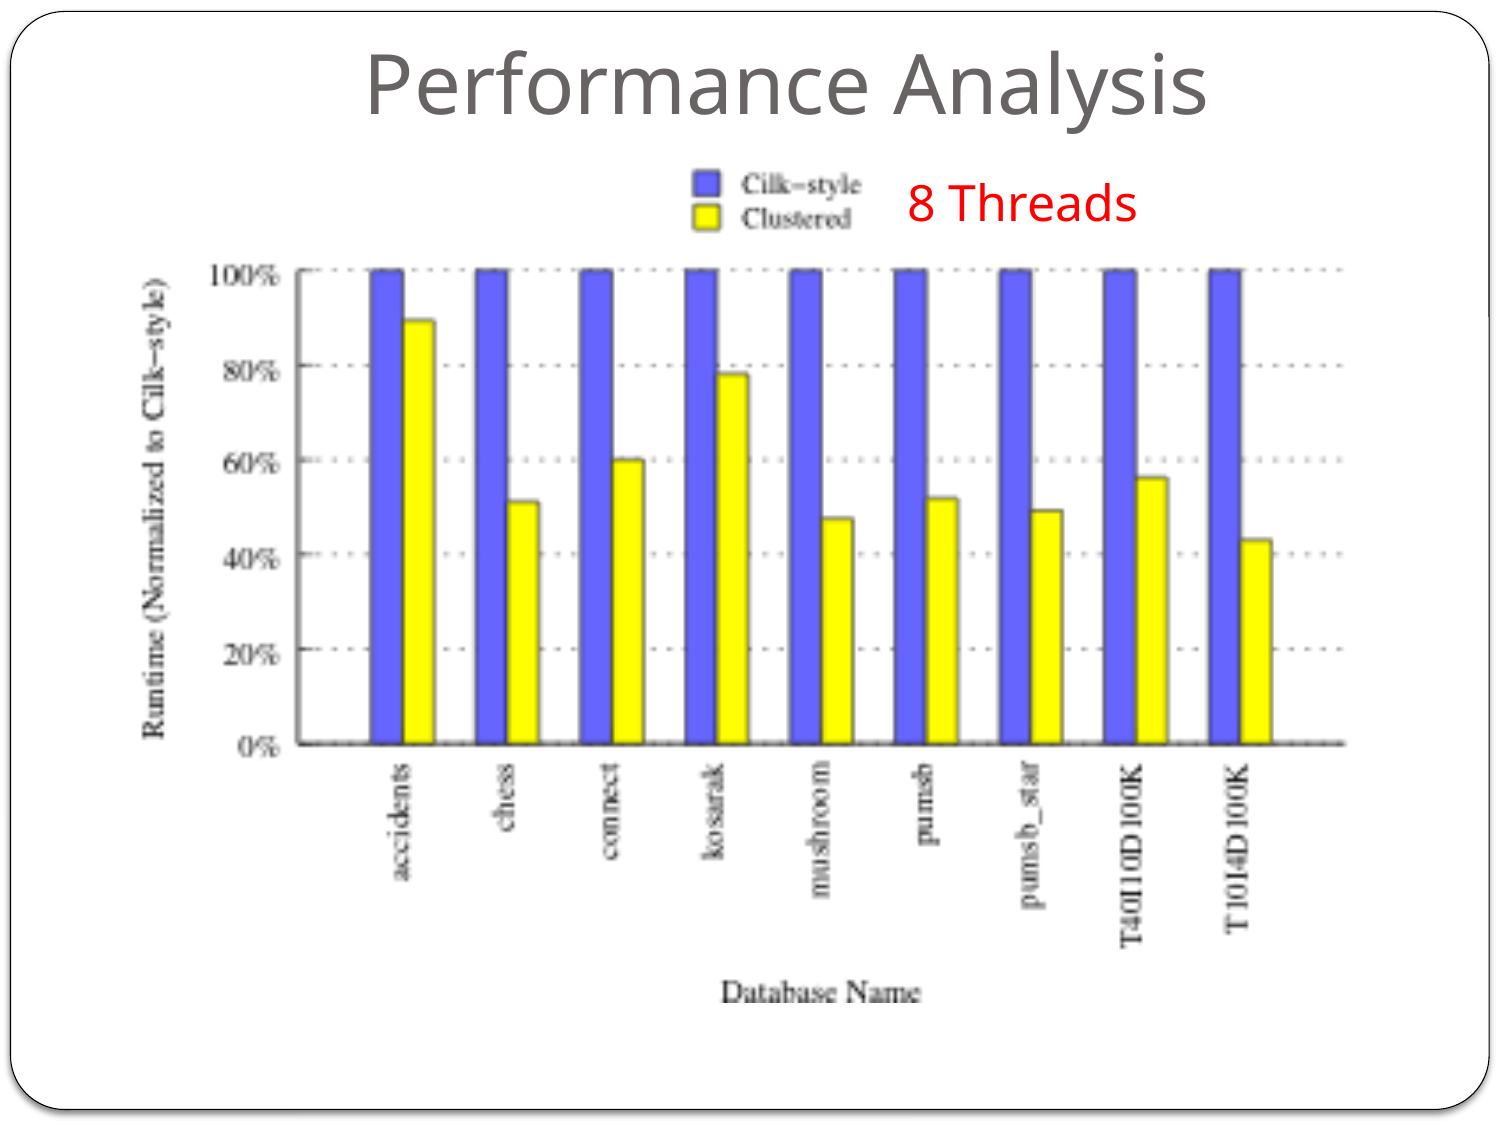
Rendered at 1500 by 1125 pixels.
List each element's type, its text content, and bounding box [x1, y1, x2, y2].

title Performance Analysis [150, 15, 1425, 147]
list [32, 163, 1460, 1003]
